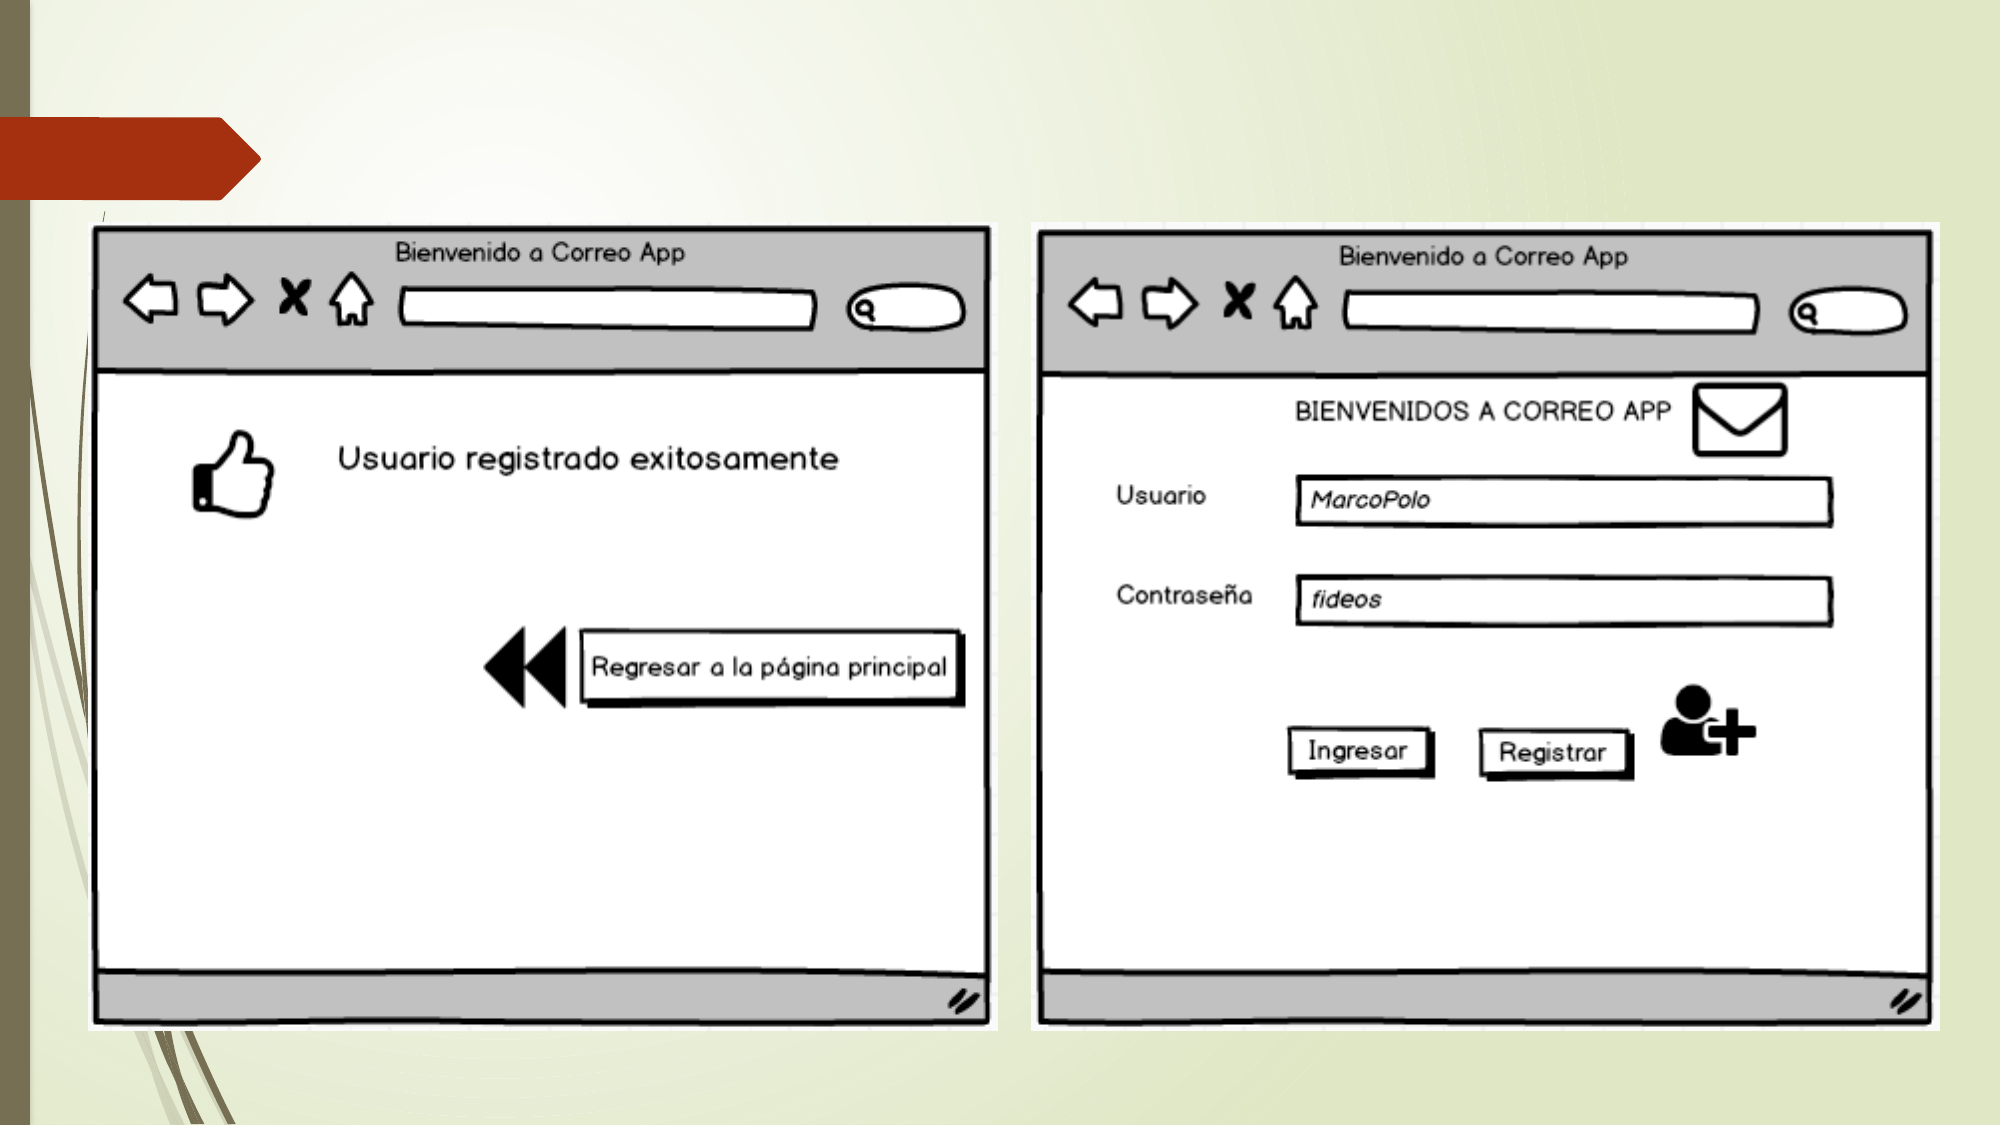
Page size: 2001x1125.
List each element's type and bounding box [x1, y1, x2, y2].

picture [1031, 222, 1940, 1031]
picture [87, 222, 999, 1031]
